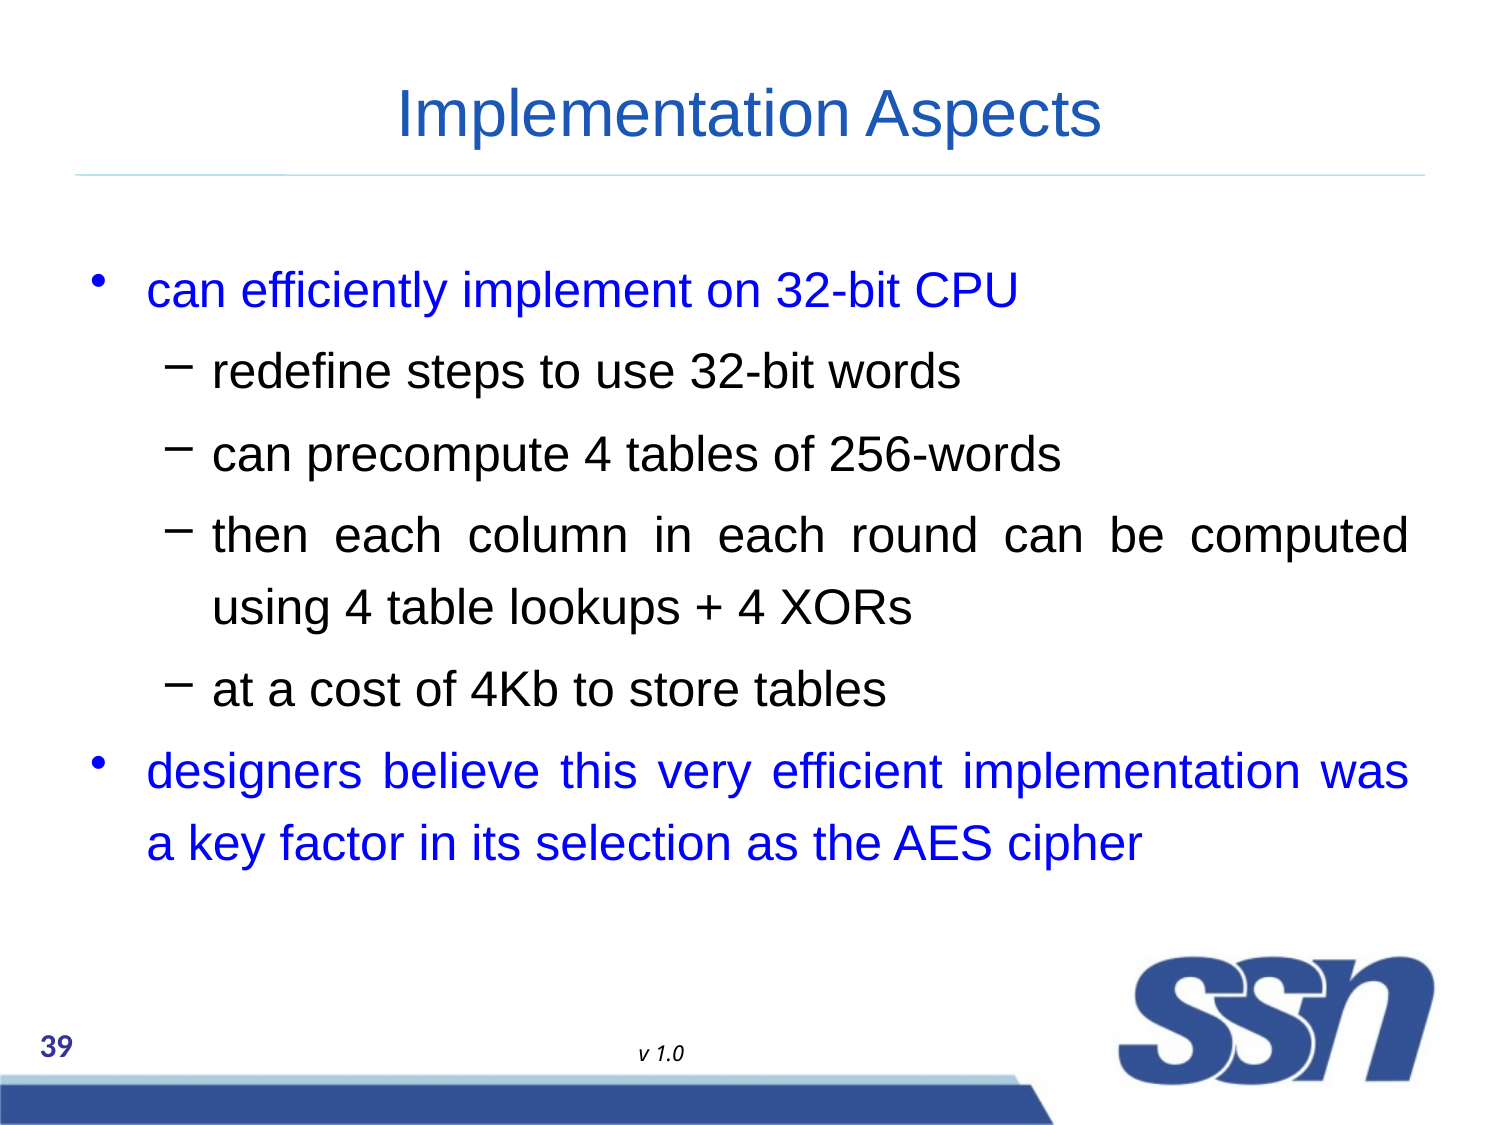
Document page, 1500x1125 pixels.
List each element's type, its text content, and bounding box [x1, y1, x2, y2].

list can efficiently implement on 32-bit CPU redefine steps to use 32-bit words can precompute 4 tables of 256-words then each column in each round can be computed using 4 table lookups + 4 XORs at a cost of 4Kb to store tables designers believe this very efficient implementation was a key factor in its selection as the AES cipher [75, 237, 1425, 1005]
picture [0, 913, 1500, 1125]
title Implementation Aspects [75, 45, 1425, 175]
